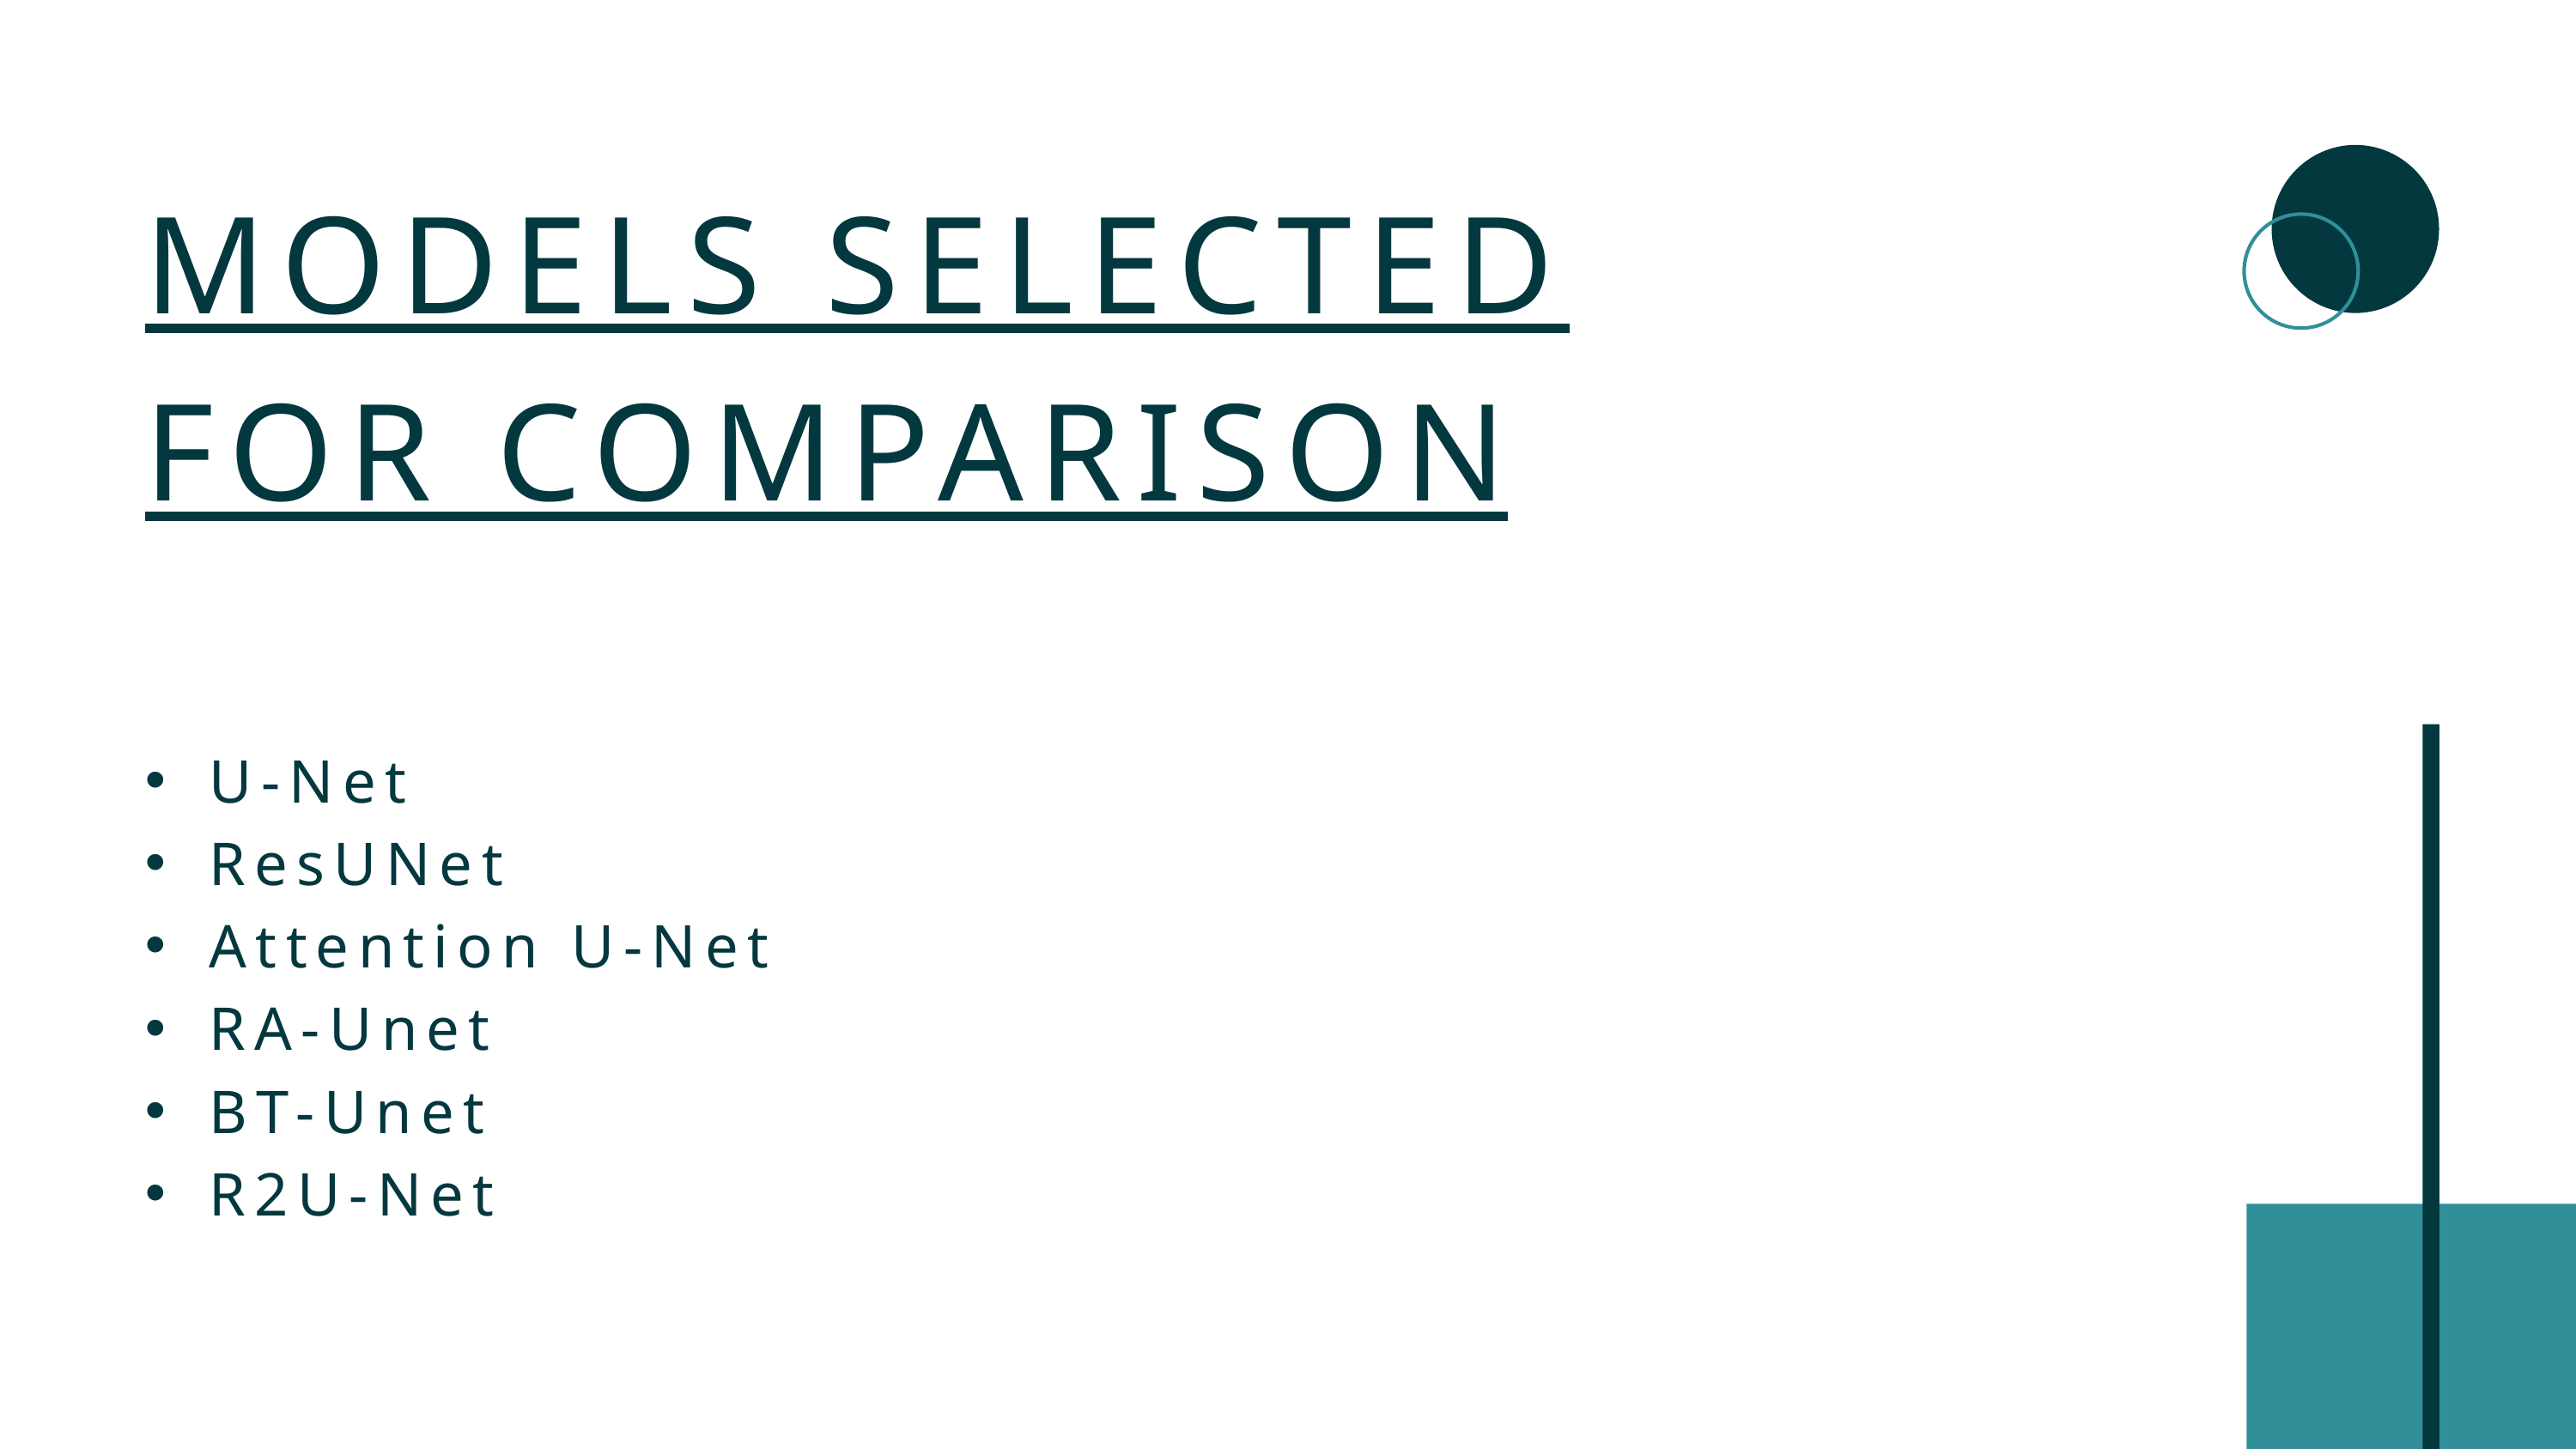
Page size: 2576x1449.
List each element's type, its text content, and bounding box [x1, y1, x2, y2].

text_box [2439, 1203, 2576, 1449]
text_box [2422, 724, 2439, 1449]
text_box [2246, 1203, 2422, 1449]
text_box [2270, 144, 2440, 313]
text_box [2242, 211, 2360, 330]
text_box MODELS SELECTED FOR COMPARISON [144, 152, 1919, 528]
text_box U-Net ResUNet Attention U-Net RA-Unet BT-Unet R2U-Net [144, 731, 1889, 1228]
